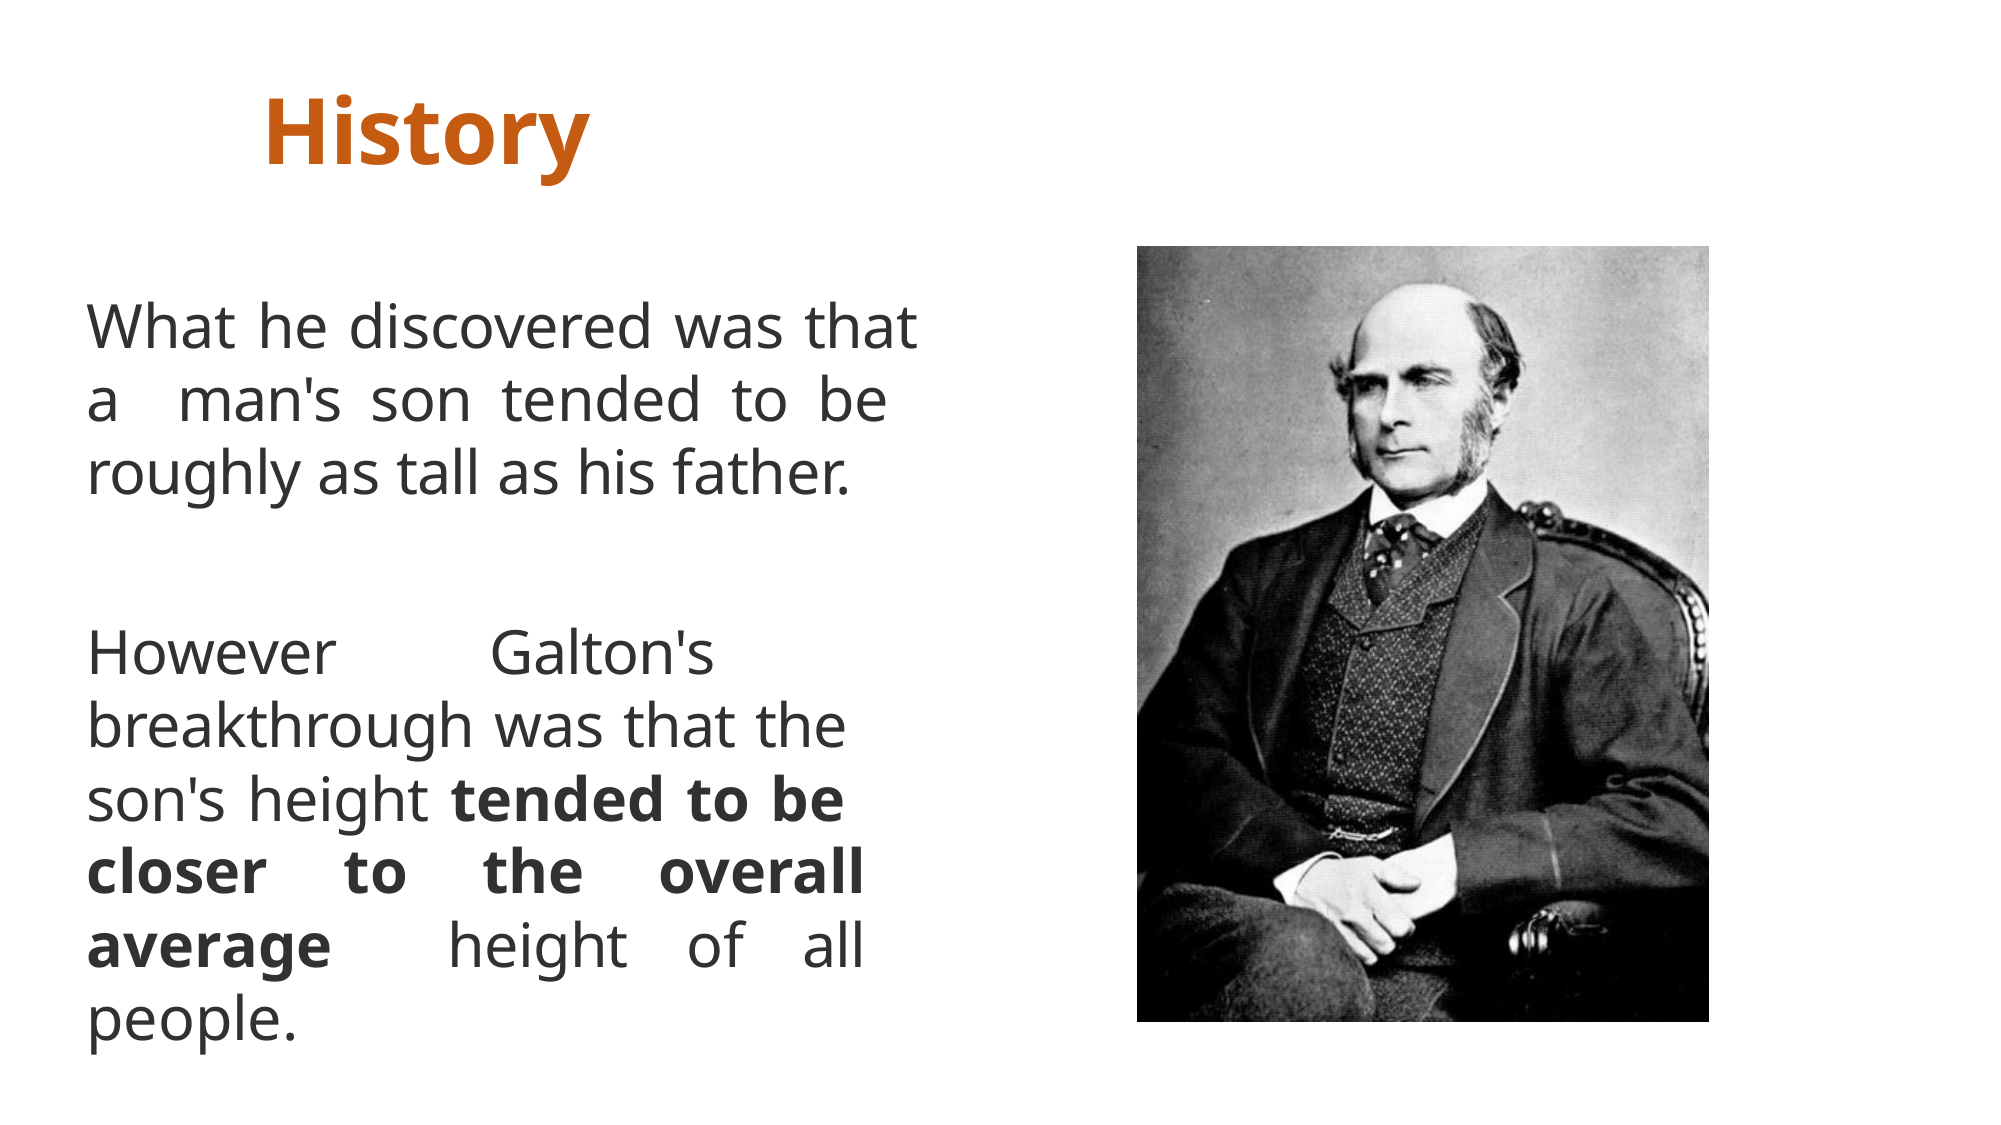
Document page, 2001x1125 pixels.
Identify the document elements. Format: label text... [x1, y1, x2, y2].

title History [258, 30, 633, 222]
picture [1137, 246, 1709, 1022]
text_box What he discovered was that a man's son tended to be roughly as tall as his father. However Galton's breakthrough was that the son's height tended to be closer to the overall average height of all people. [84, 282, 919, 1053]
